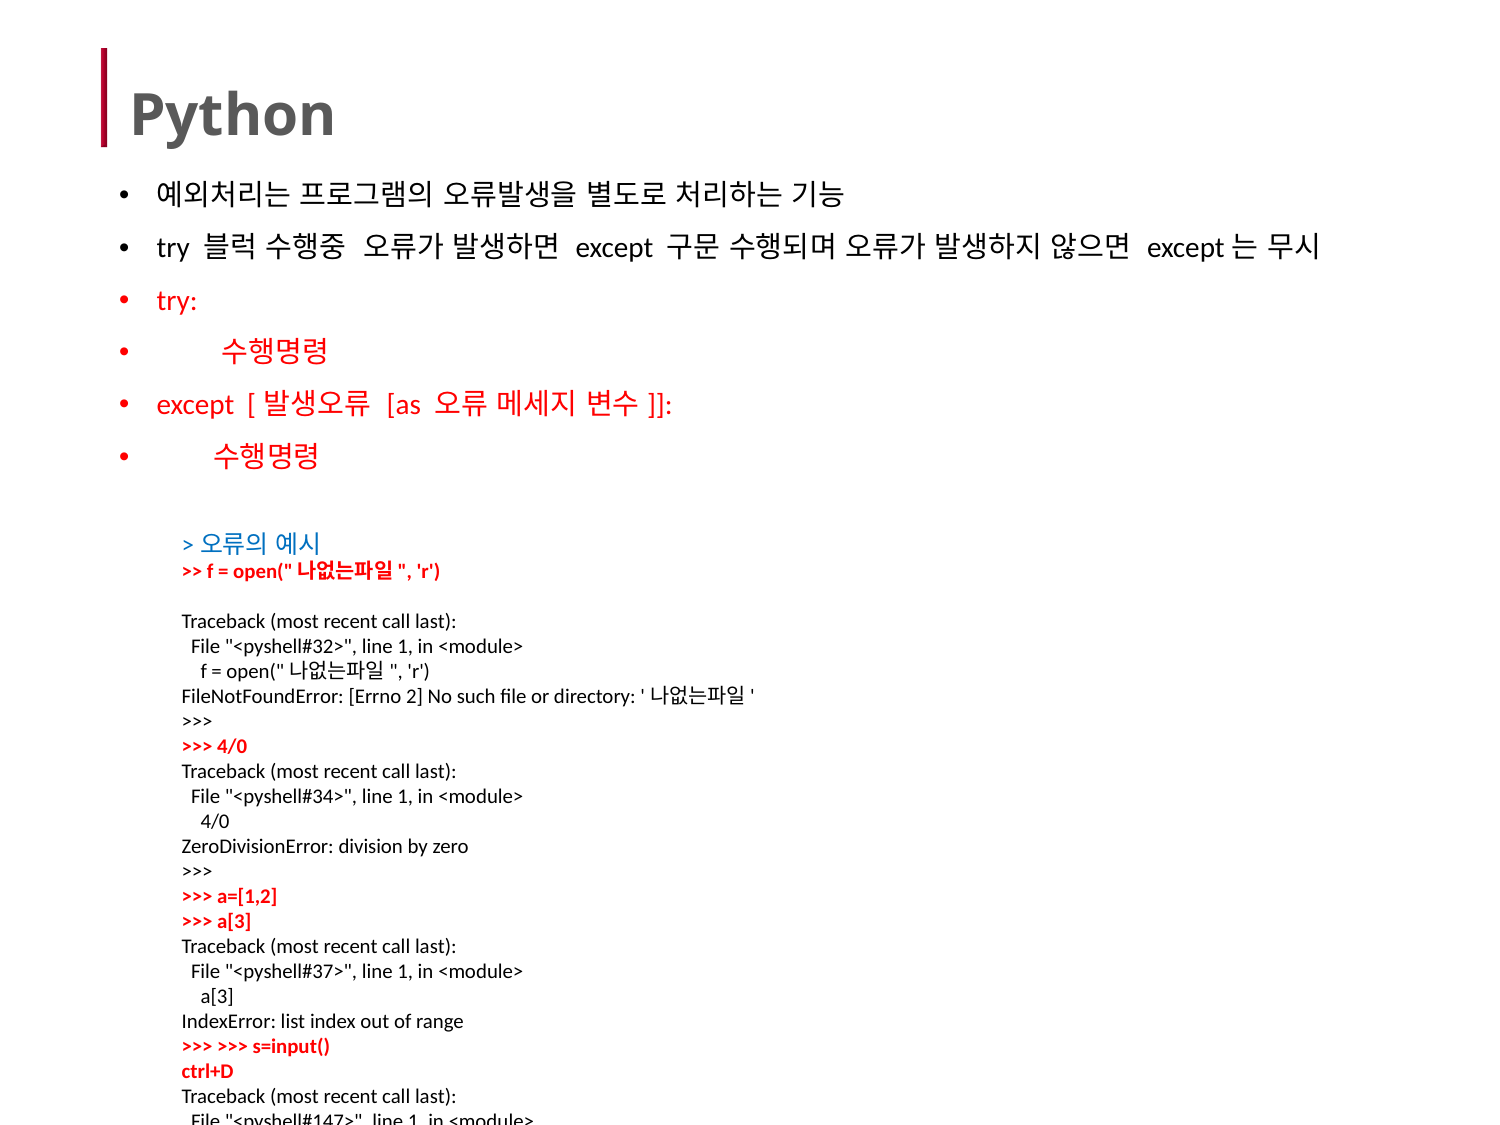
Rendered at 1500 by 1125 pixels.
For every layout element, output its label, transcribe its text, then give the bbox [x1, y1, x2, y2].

list 예외처리는 프로그램의 오류발생을 별도로 처리하는 기능 try 블럭 수행중 오류가 발생하면 except 구문 수행되며 오류가 발생하지 않으면 except는 무시 try: 수행명령 except [발생오류 [as 오류 메세지 변수]]: 수행명령 [104, 173, 1473, 1077]
picture [84, 48, 123, 156]
text_box >오류의 예시 >> f = open("나없는파일", 'r') Traceback (most recent call last): File "<pyshell#32>", line 1, in <module> f = open("나없는파일", 'r') FileNotFoundError: [Errno 2] No such file or directory: '나없는파일' >>> >>> 4/0 Traceback (most recent call last): File "<pyshell#34>", line 1, in <module> 4/0 ZeroDivisionError: division by zero >>> >>> a=[1,2] >>> a[3] Traceback (most recent call last): File "<pyshell#37>", line 1, in <module> a[3] IndexError: list index out of range >>> >>> s=input() ctrl+D Traceback (most recent call last): File "<pyshell#147>", line 1, in <module> s=input() EOFError: EOF when reading a line [91, 520, 880, 1125]
